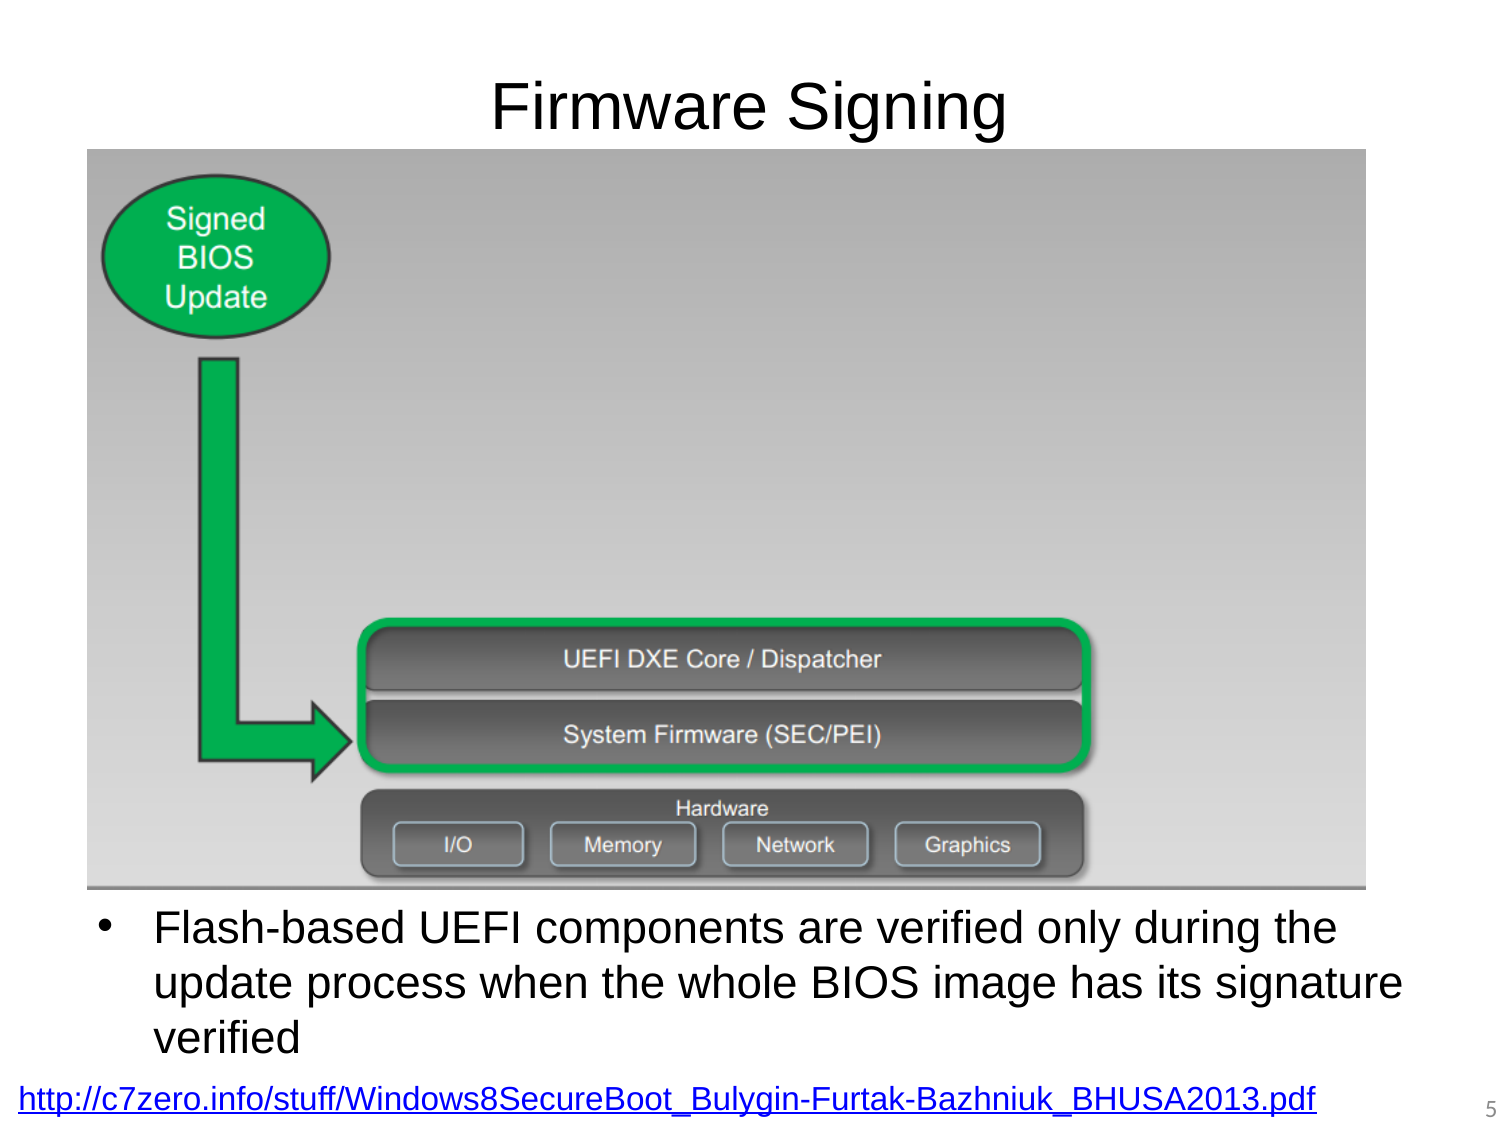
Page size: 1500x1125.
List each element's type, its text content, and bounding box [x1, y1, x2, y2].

list Flash-based UEFI components are verified only during the update process when the whole BIOS image has its signature verified [82, 889, 1433, 1075]
text_box http://c7zero.info/stuff/Windows8SecureBoot_Bulygin-Furtak-Bazhniuk_BHUSA2013.pdf [3, 1069, 1333, 1125]
slide_number 5 [1162, 1077, 1500, 1125]
title Firmware Signing [75, 24, 1425, 180]
picture [87, 149, 1366, 891]
